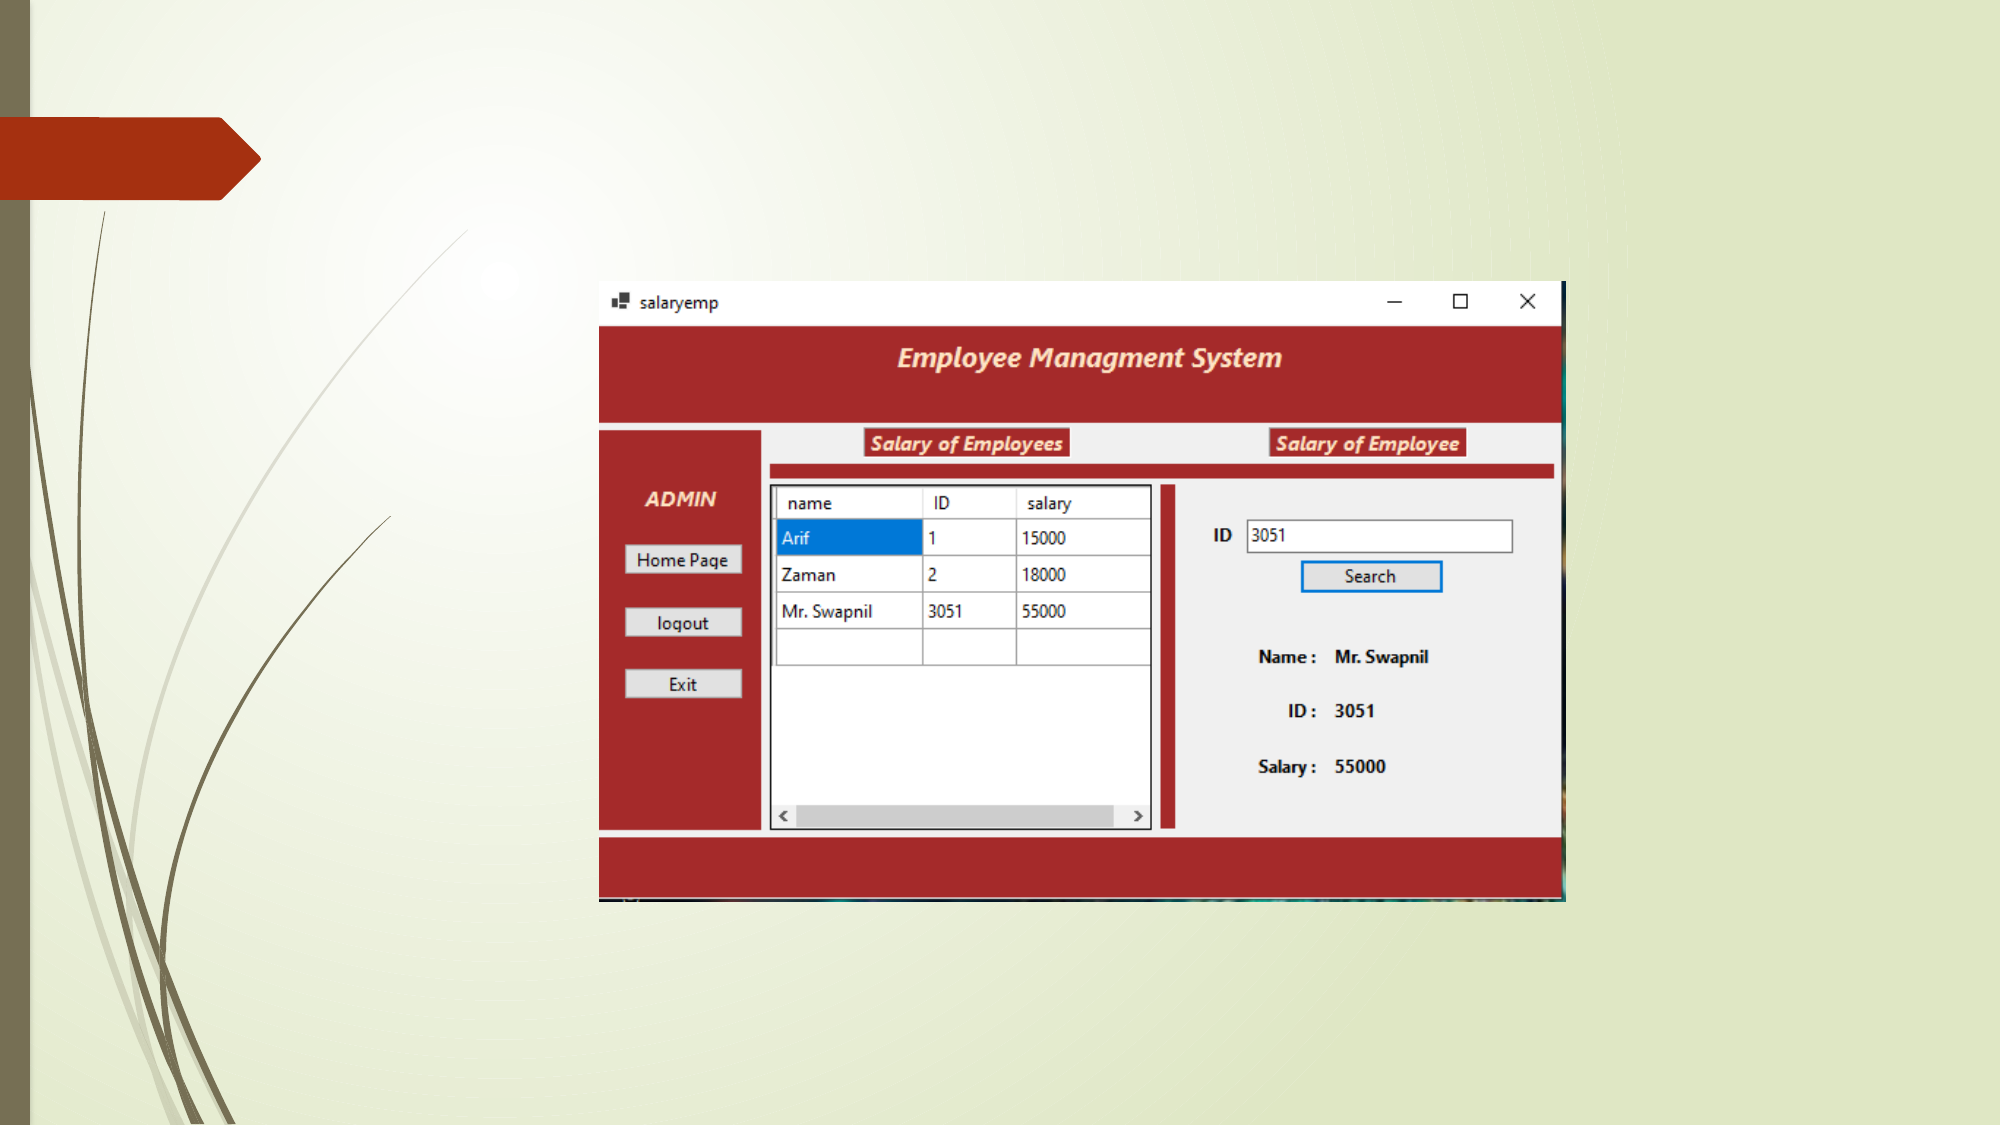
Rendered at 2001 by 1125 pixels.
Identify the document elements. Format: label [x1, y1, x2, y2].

list [598, 281, 1566, 902]
